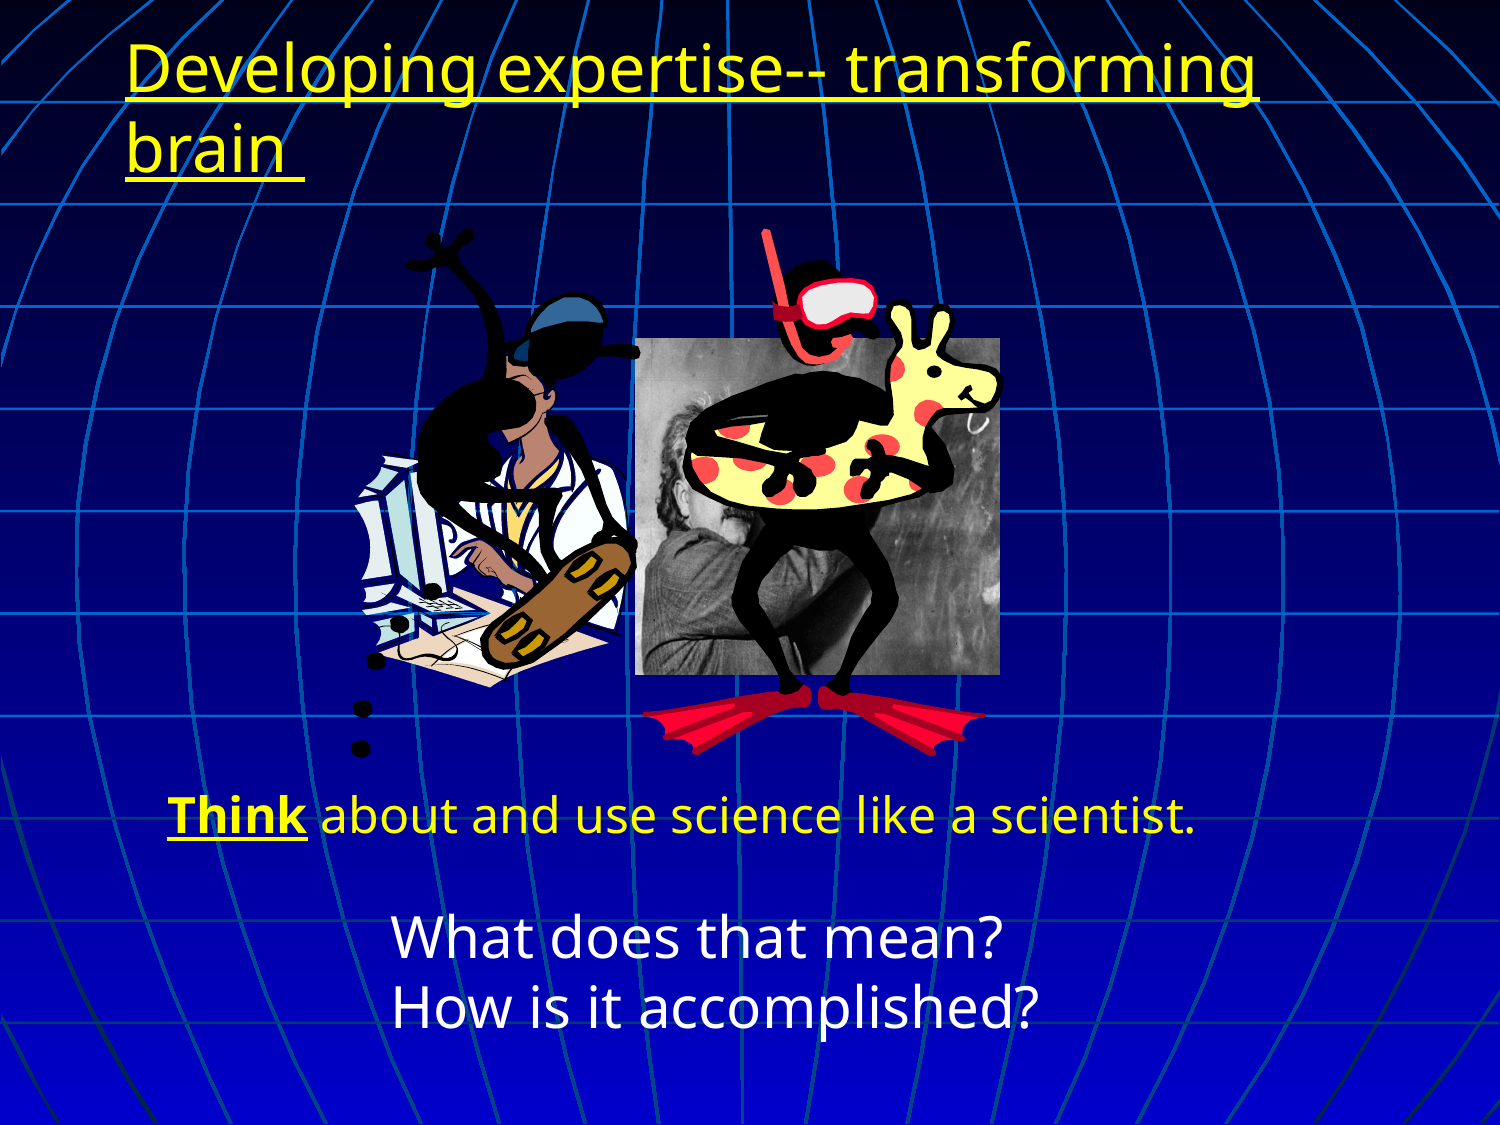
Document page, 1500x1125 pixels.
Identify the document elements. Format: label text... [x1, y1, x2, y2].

text_box Think about and use science like a scientist. [61, 775, 1450, 851]
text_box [351, 228, 1004, 759]
text_box Developing expertise-- transforming brain [110, 18, 1442, 193]
text_box What does that mean? How is it accomplished? [375, 892, 1056, 1048]
